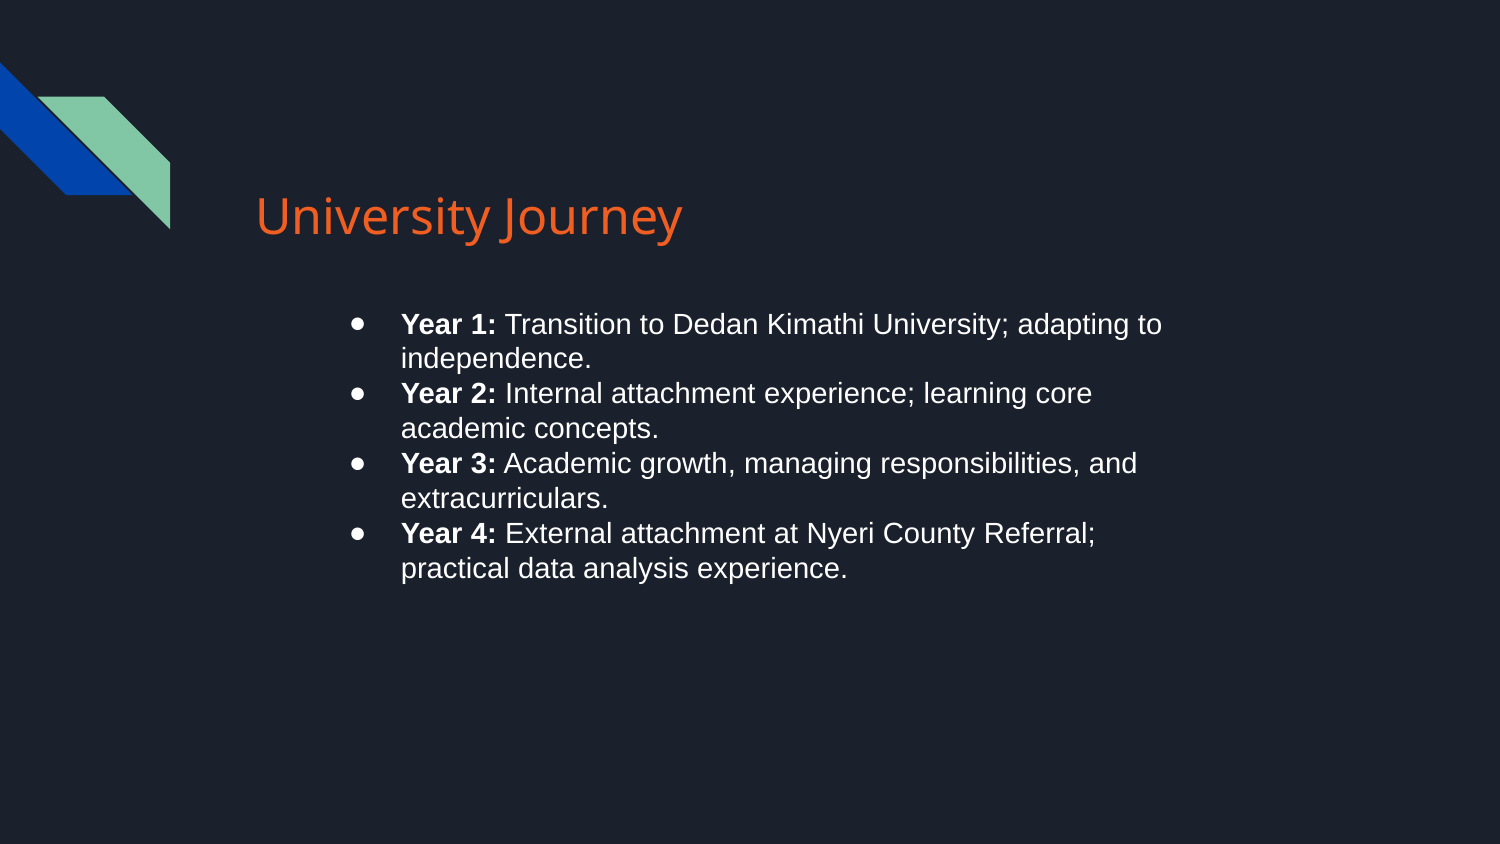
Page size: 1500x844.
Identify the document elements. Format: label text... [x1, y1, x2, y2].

title University Journey [240, 169, 1395, 320]
text_box Year 1: Transition to Dedan Kimathi University; adapting to independence. Year 2: Internal attachment experience; learning core academic concepts. Year 3: Academic growth, managing responsibilities, and extracurriculars. Year 4: External attachment at Nyeri County Referral; practical data analysis experience. [310, 289, 1217, 700]
